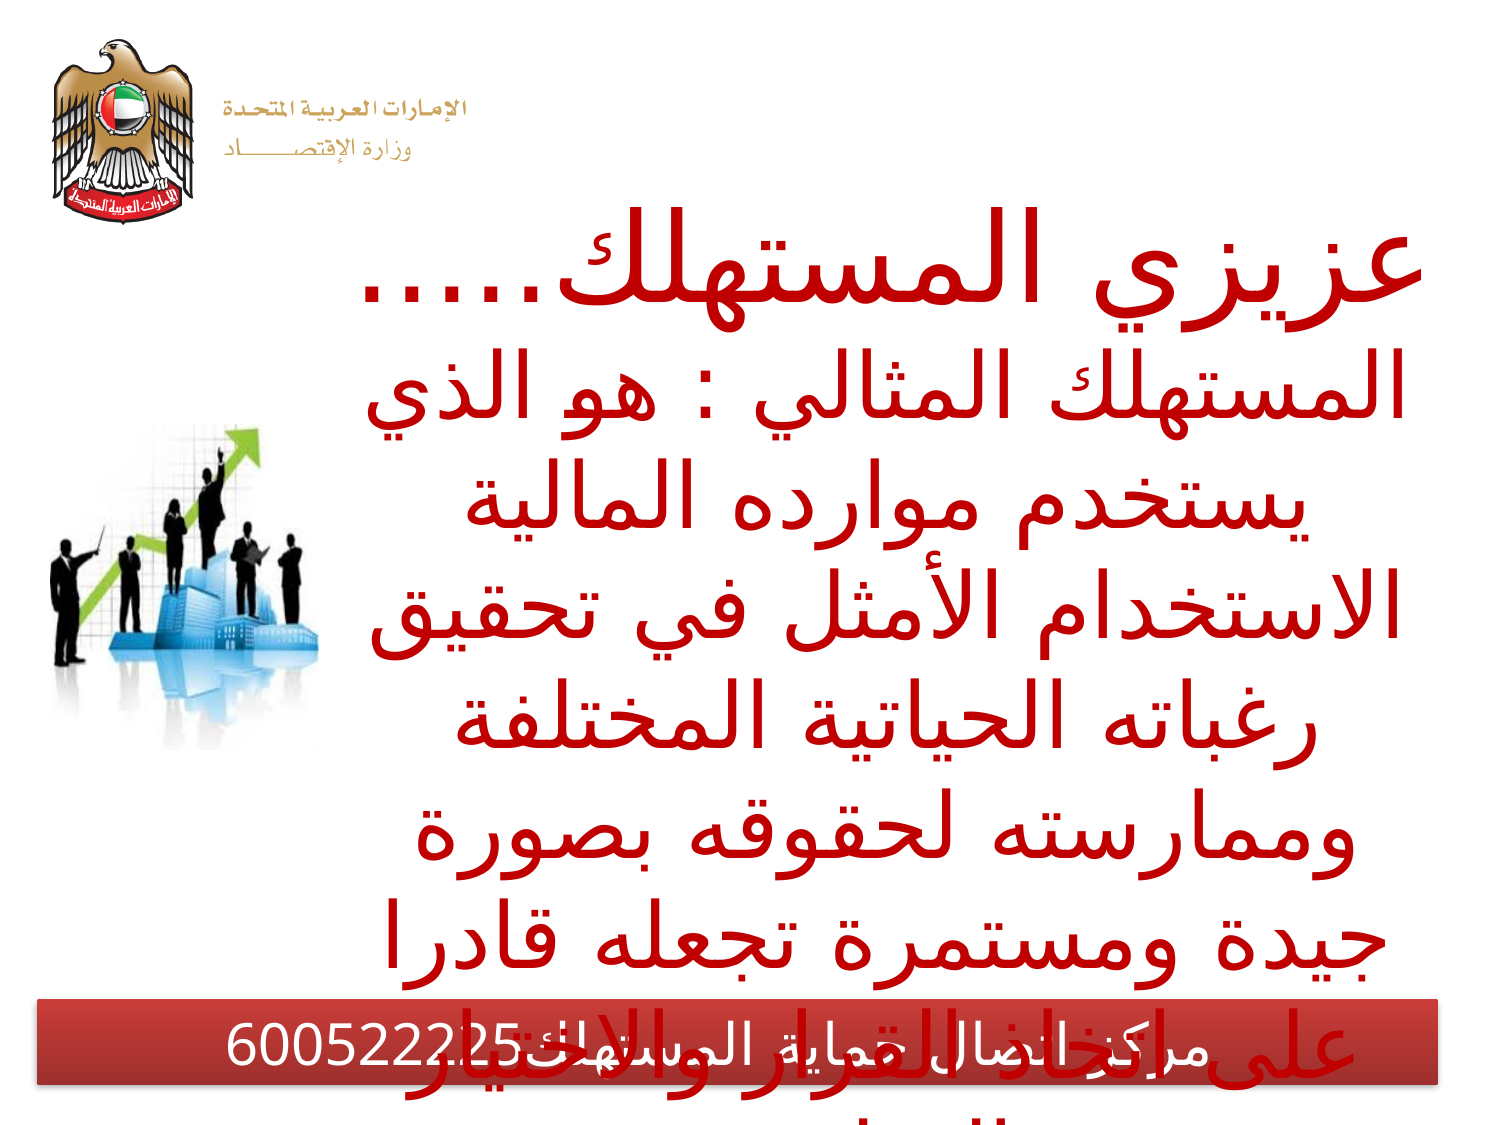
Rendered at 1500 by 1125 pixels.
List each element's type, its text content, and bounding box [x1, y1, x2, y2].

text_box 600522225مركز اتصال حماية المستهلك [37, 999, 324, 1085]
text_box عزيزي المستهلك..... المستهلك المثالي : هو الذي يستخدم موارده المالية الاستخدام الأمثل في تحقيق رغباته الحياتية المختلفة وممارسته لحقوقه بصورة جيدة ومستمرة تجعله قادرا على اتخاذ القرار والاختيار السليم [324, 124, 1450, 1125]
picture [49, 424, 320, 751]
picture [37, 37, 491, 226]
